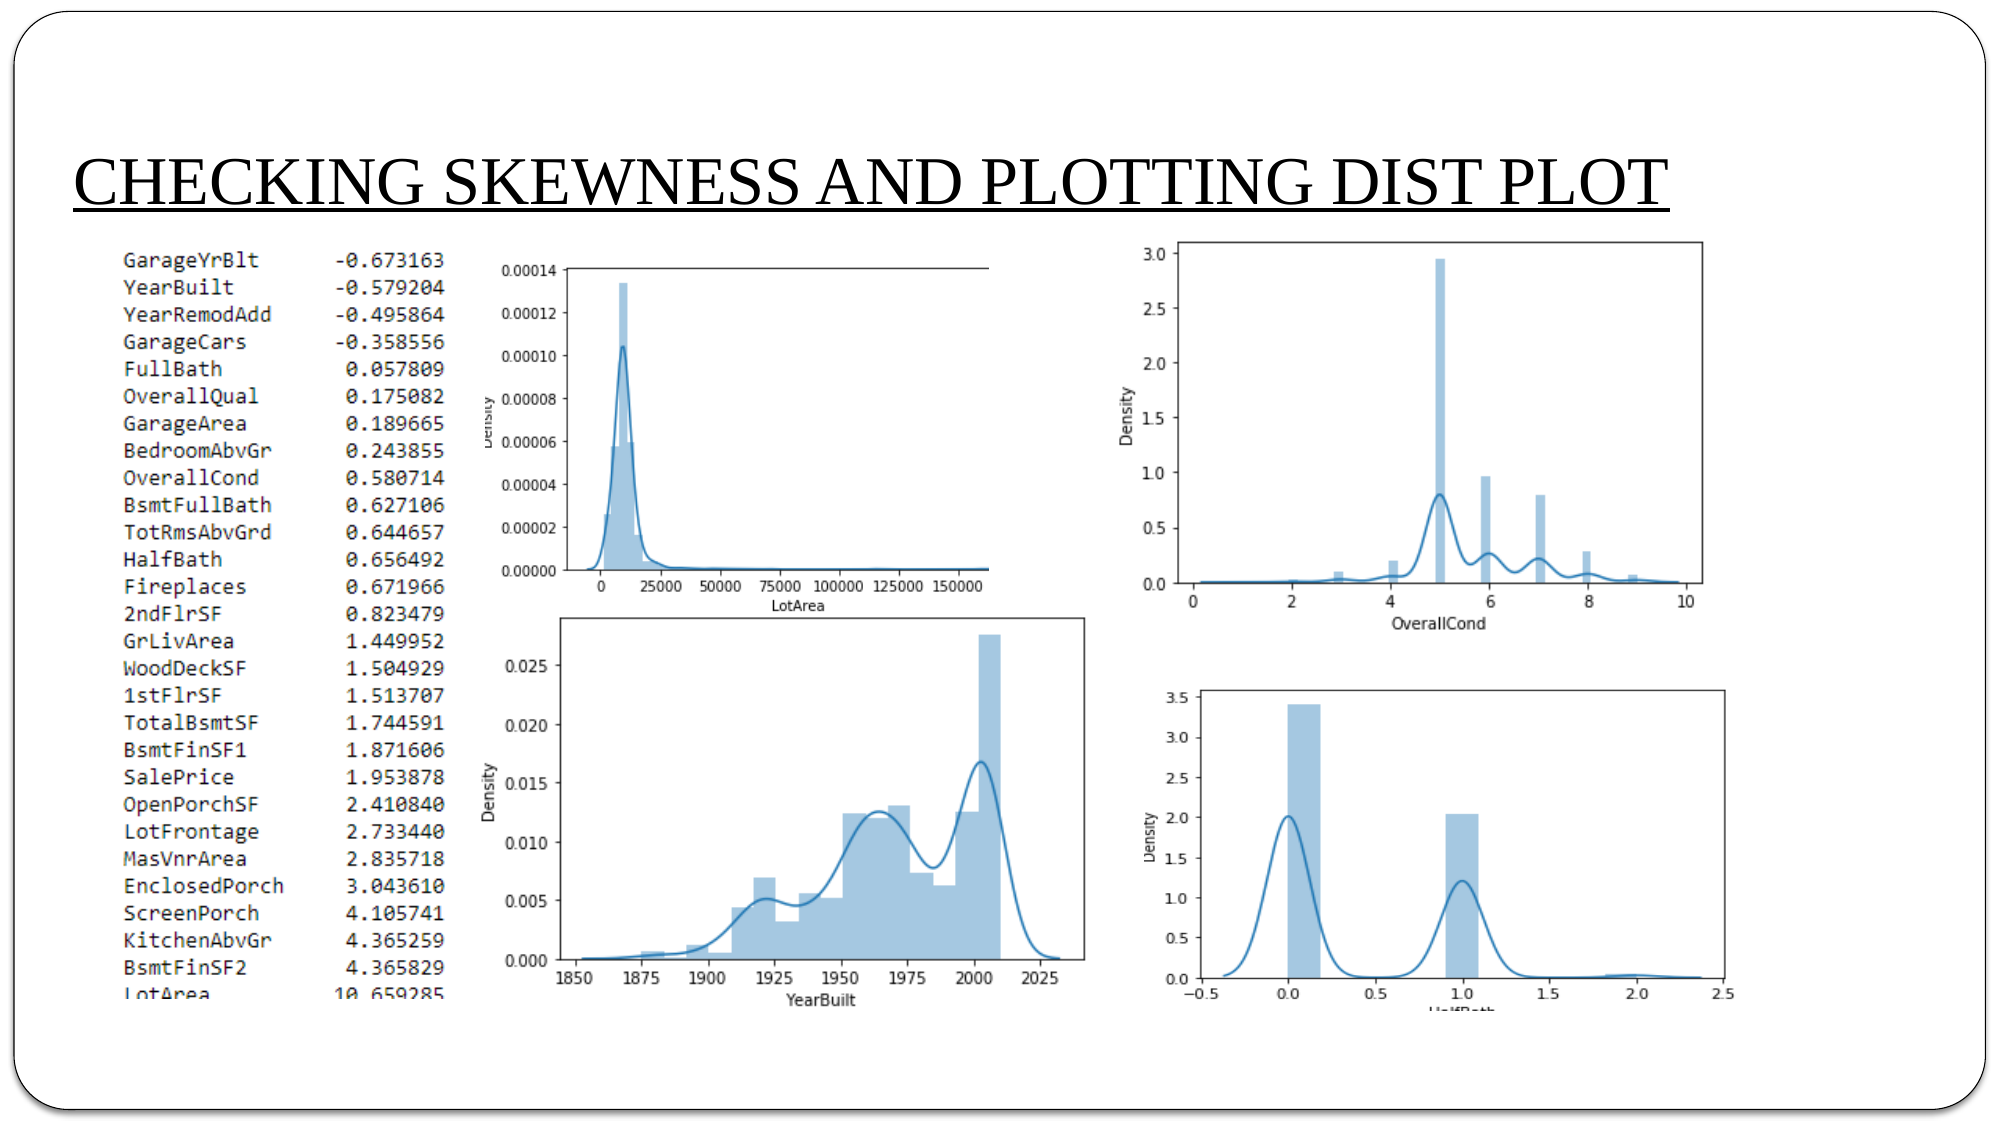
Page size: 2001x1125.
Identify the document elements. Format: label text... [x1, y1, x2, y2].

picture [1144, 678, 1741, 1011]
picture [111, 242, 1102, 1011]
title CHECKING SKEWNESS AND PLOTTING DIST PLOT [58, 73, 1940, 233]
picture [1115, 220, 1716, 637]
